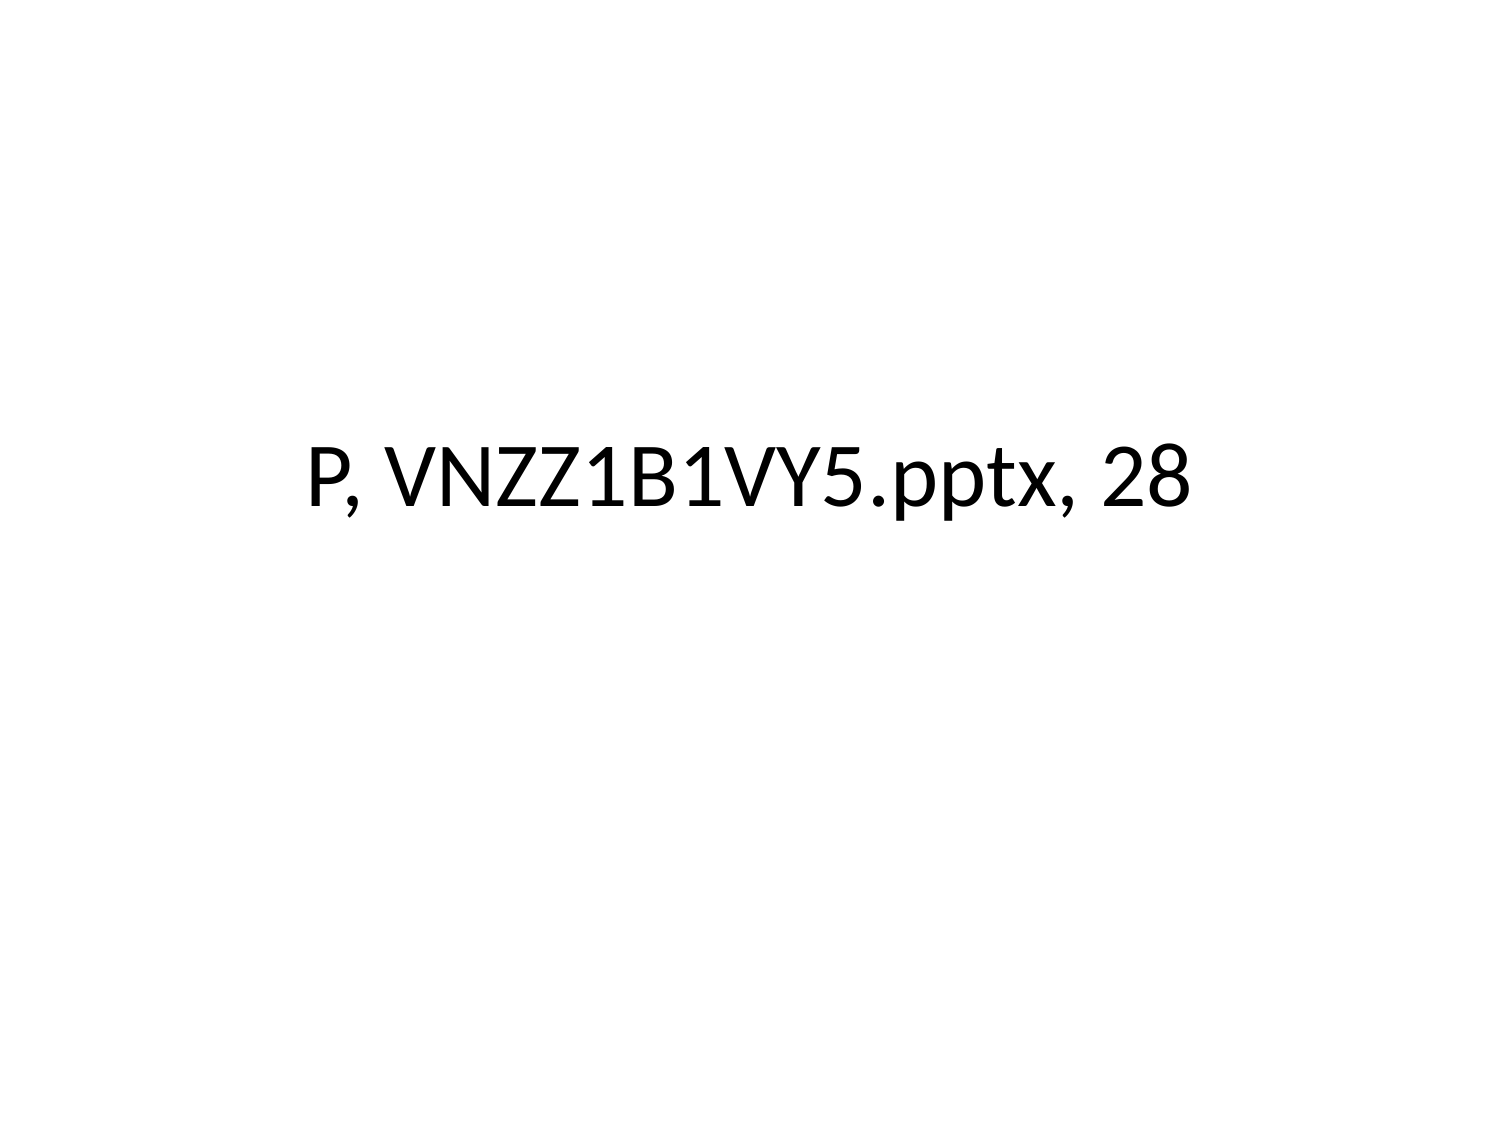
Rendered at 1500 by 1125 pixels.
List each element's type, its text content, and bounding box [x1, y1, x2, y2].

title P, VNZZ1B1VY5.pptx, 28 [112, 349, 1388, 591]
